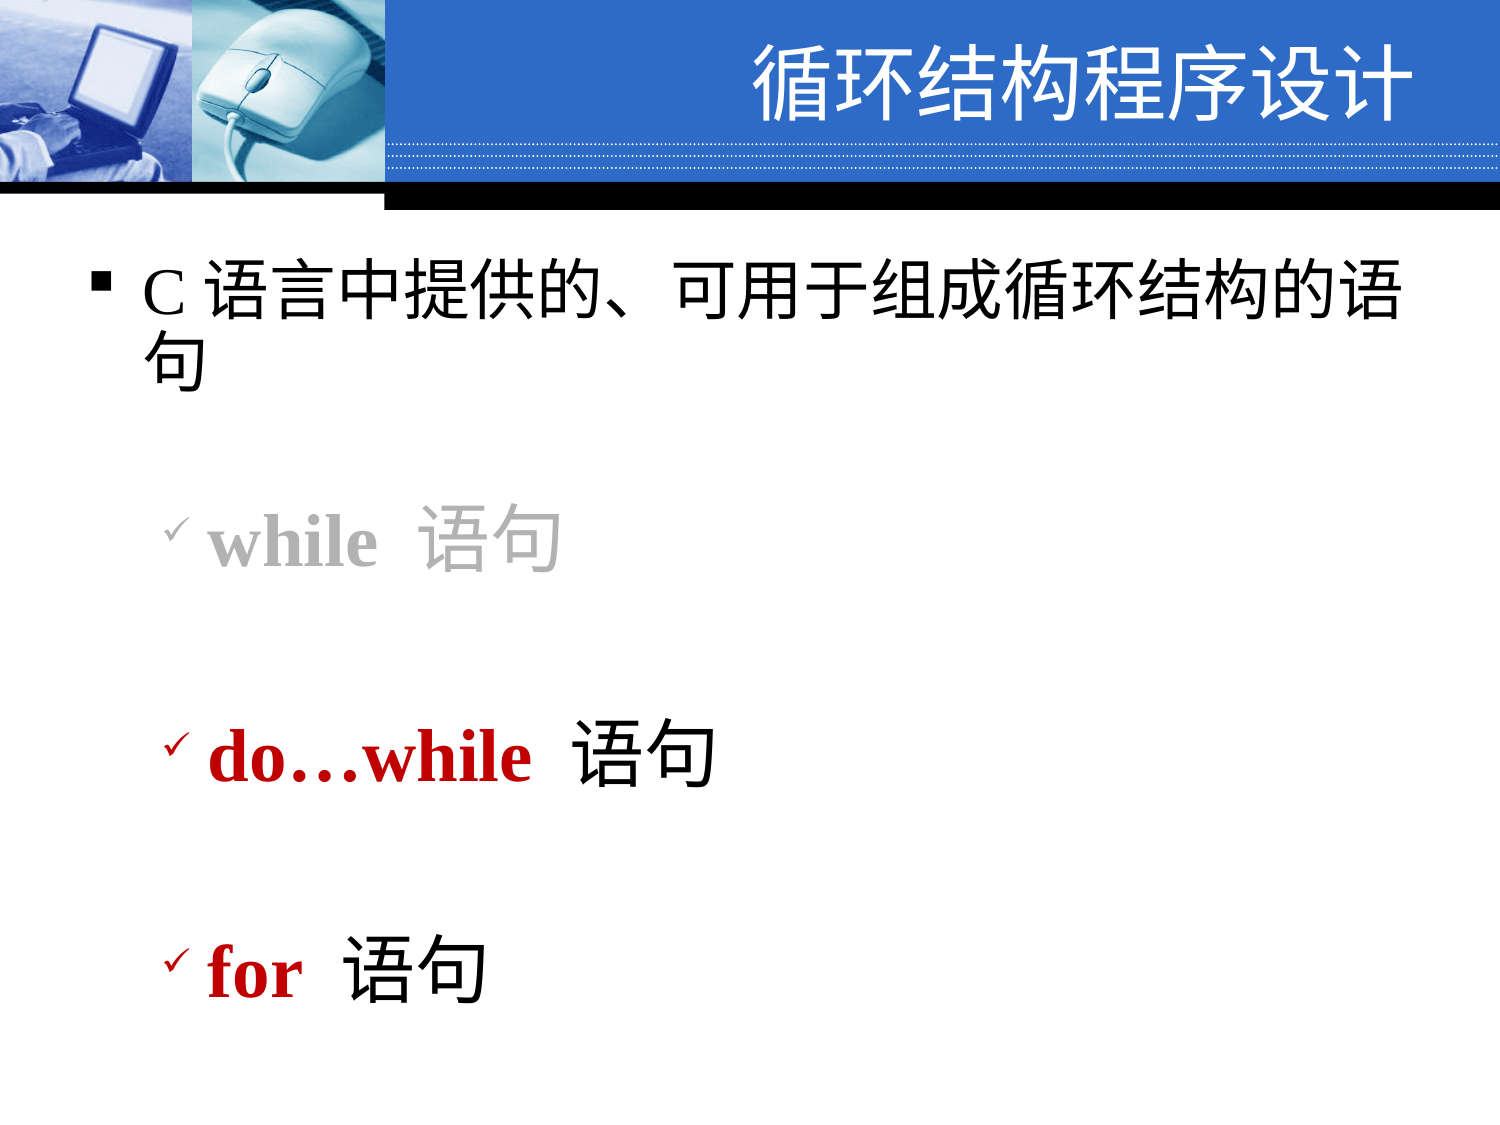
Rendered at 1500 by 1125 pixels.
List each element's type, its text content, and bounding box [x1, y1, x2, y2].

picture [0, 0, 385, 181]
title 循环结构程序设计 [412, 37, 1451, 126]
list C语言中提供的、可用于组成循环结构的语句 while 语句 do…while 语句 for 语句 [70, 249, 1454, 1036]
